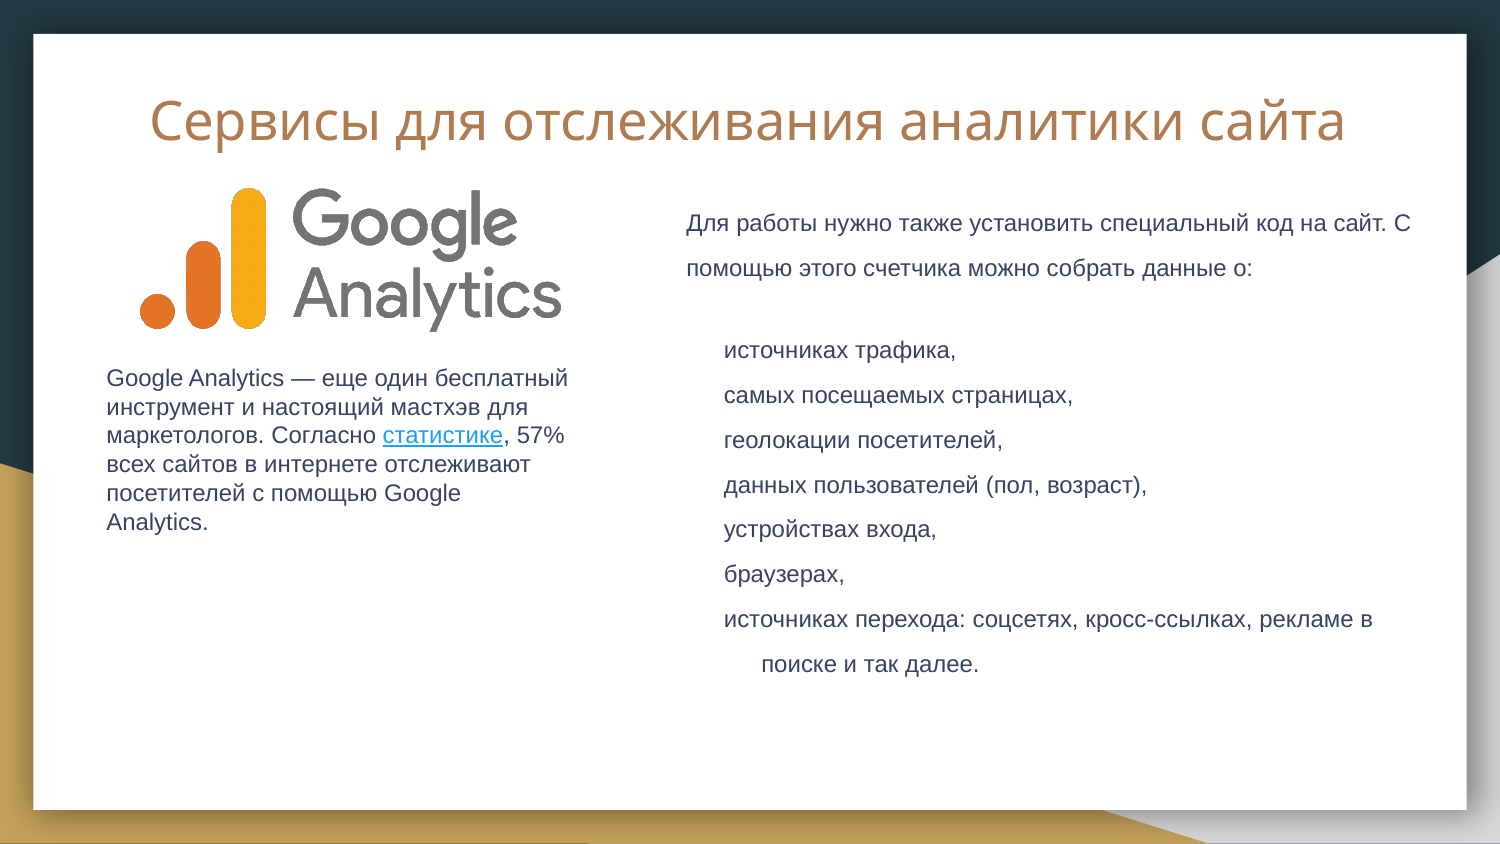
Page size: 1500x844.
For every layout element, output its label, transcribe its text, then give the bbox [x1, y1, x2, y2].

text_box Google Analytics — еще один бесплатный инструмент и настоящий мастхэв для маркетологов. Согласно статистике, 57% всех сайтов в интернете отслеживают посетителей с помощью Google Analytics. [91, 347, 584, 551]
picture [134, 185, 568, 332]
text_box Для работы нужно также установить специальный код на сайт. С помощью этого счетчика можно собрать данные о: источниках трафика, самых посещаемых страницах, геолокации посетителей, данных пользователей (пол, возраст), устройствах входа, браузерах, источниках перехода: соцсетях, кросс-ссылках, рекламе в поиске и так далее. [671, 176, 1433, 693]
title Сервисы для отслеживания аналитики сайта [134, 71, 1366, 228]
